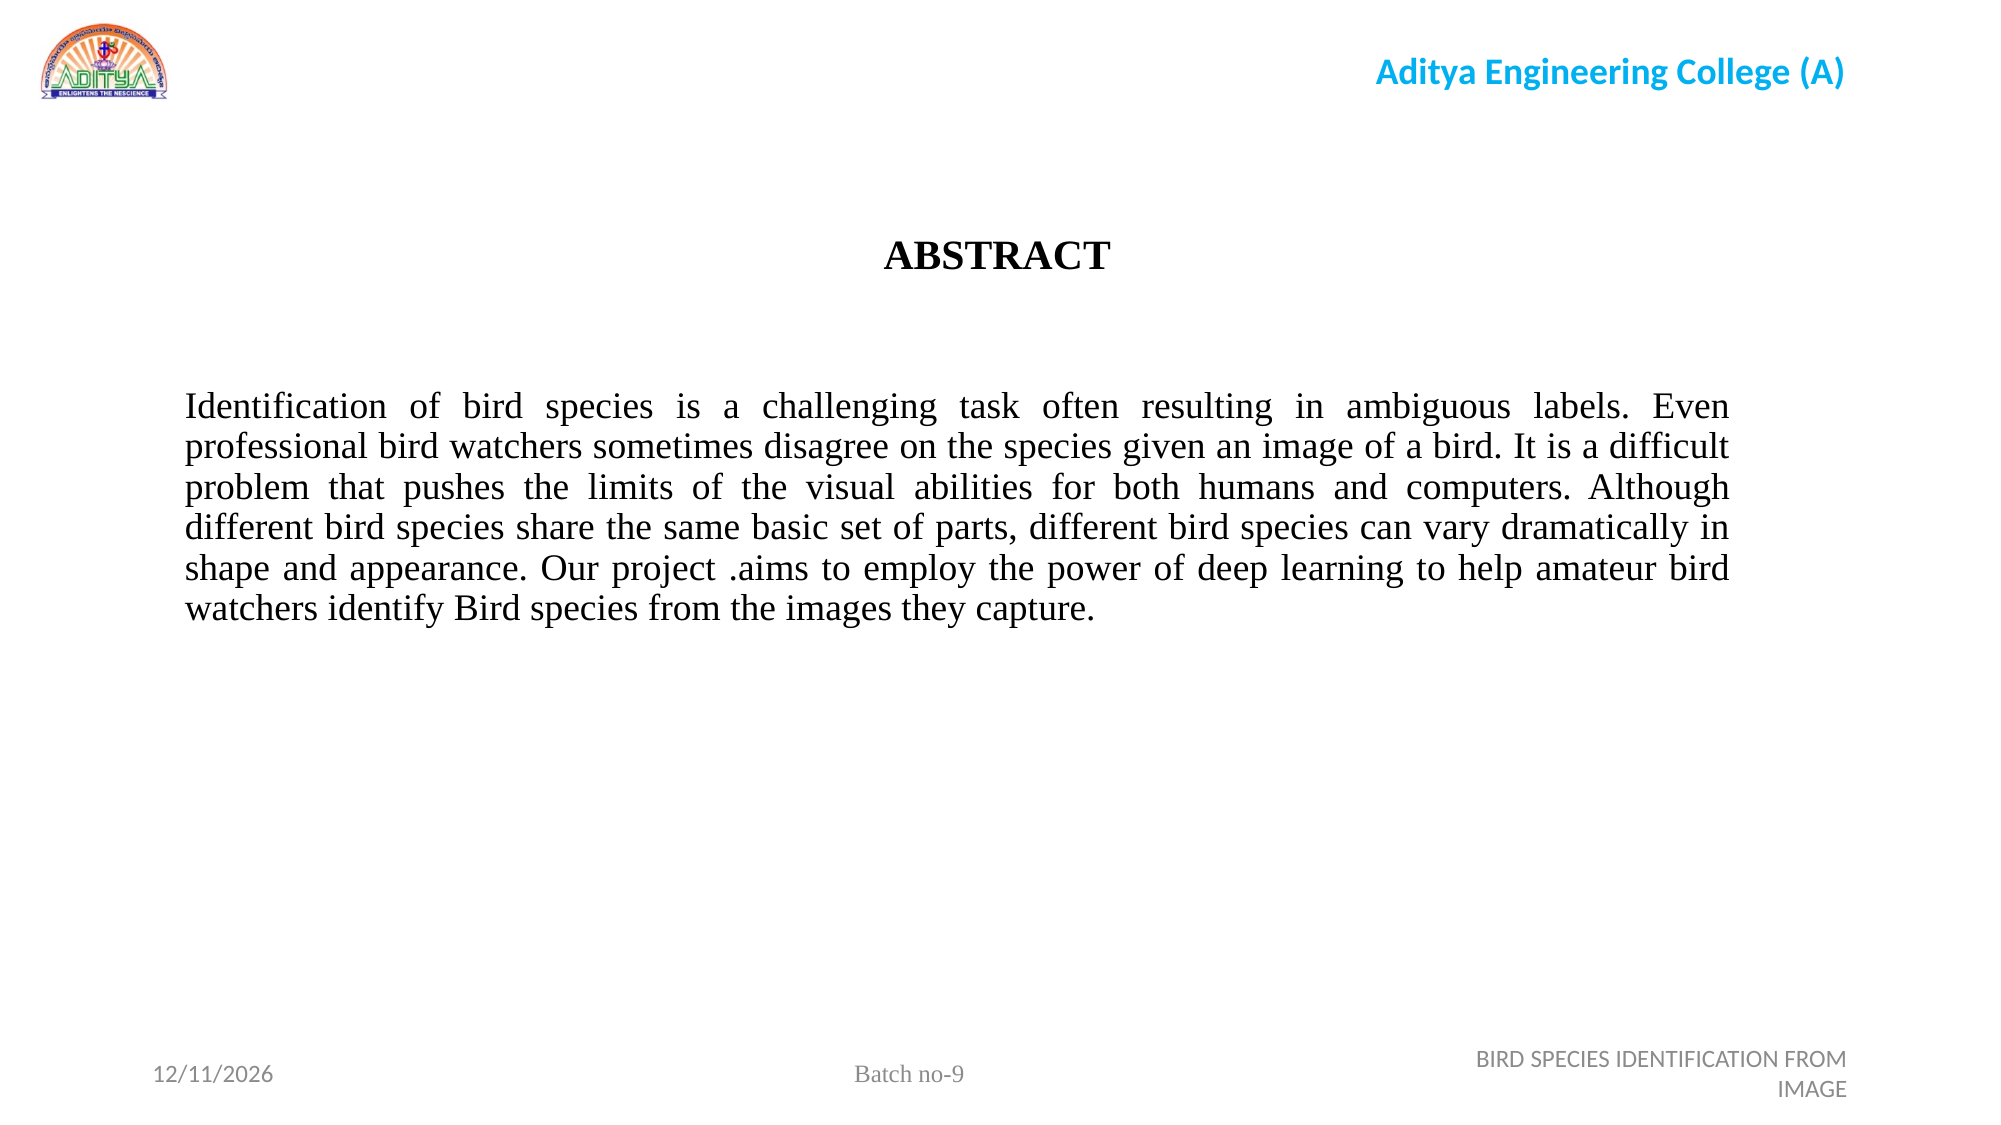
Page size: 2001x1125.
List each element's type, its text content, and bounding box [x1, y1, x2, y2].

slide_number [137, 1042, 588, 1103]
picture [39, 23, 168, 100]
footer Batch no-9 [662, 1042, 1338, 1103]
title ABSTRACT [137, 173, 1863, 340]
text_box [924, 487, 1075, 638]
text_box Aditya Engineering College (A) [1361, 39, 1861, 100]
list Identification of bird species is a challenging task often resulting in ambiguous labels. Even professional bird watchers sometimes disagree on the species given an image of a bird. It is a difficult problem that pushes the limits of the visual abilities for both humans and computers. Although different bird species share the same basic set of parts, different bird species can vary dramatically in shape and appearance. Our project .aims to employ the power of deep learning to help amateur bird watchers identify Bird species from the images they capture. [169, 378, 1747, 747]
slide_number BIRD SPECIES IDENTIFICATION FROM IMAGE [1412, 1042, 1863, 1103]
